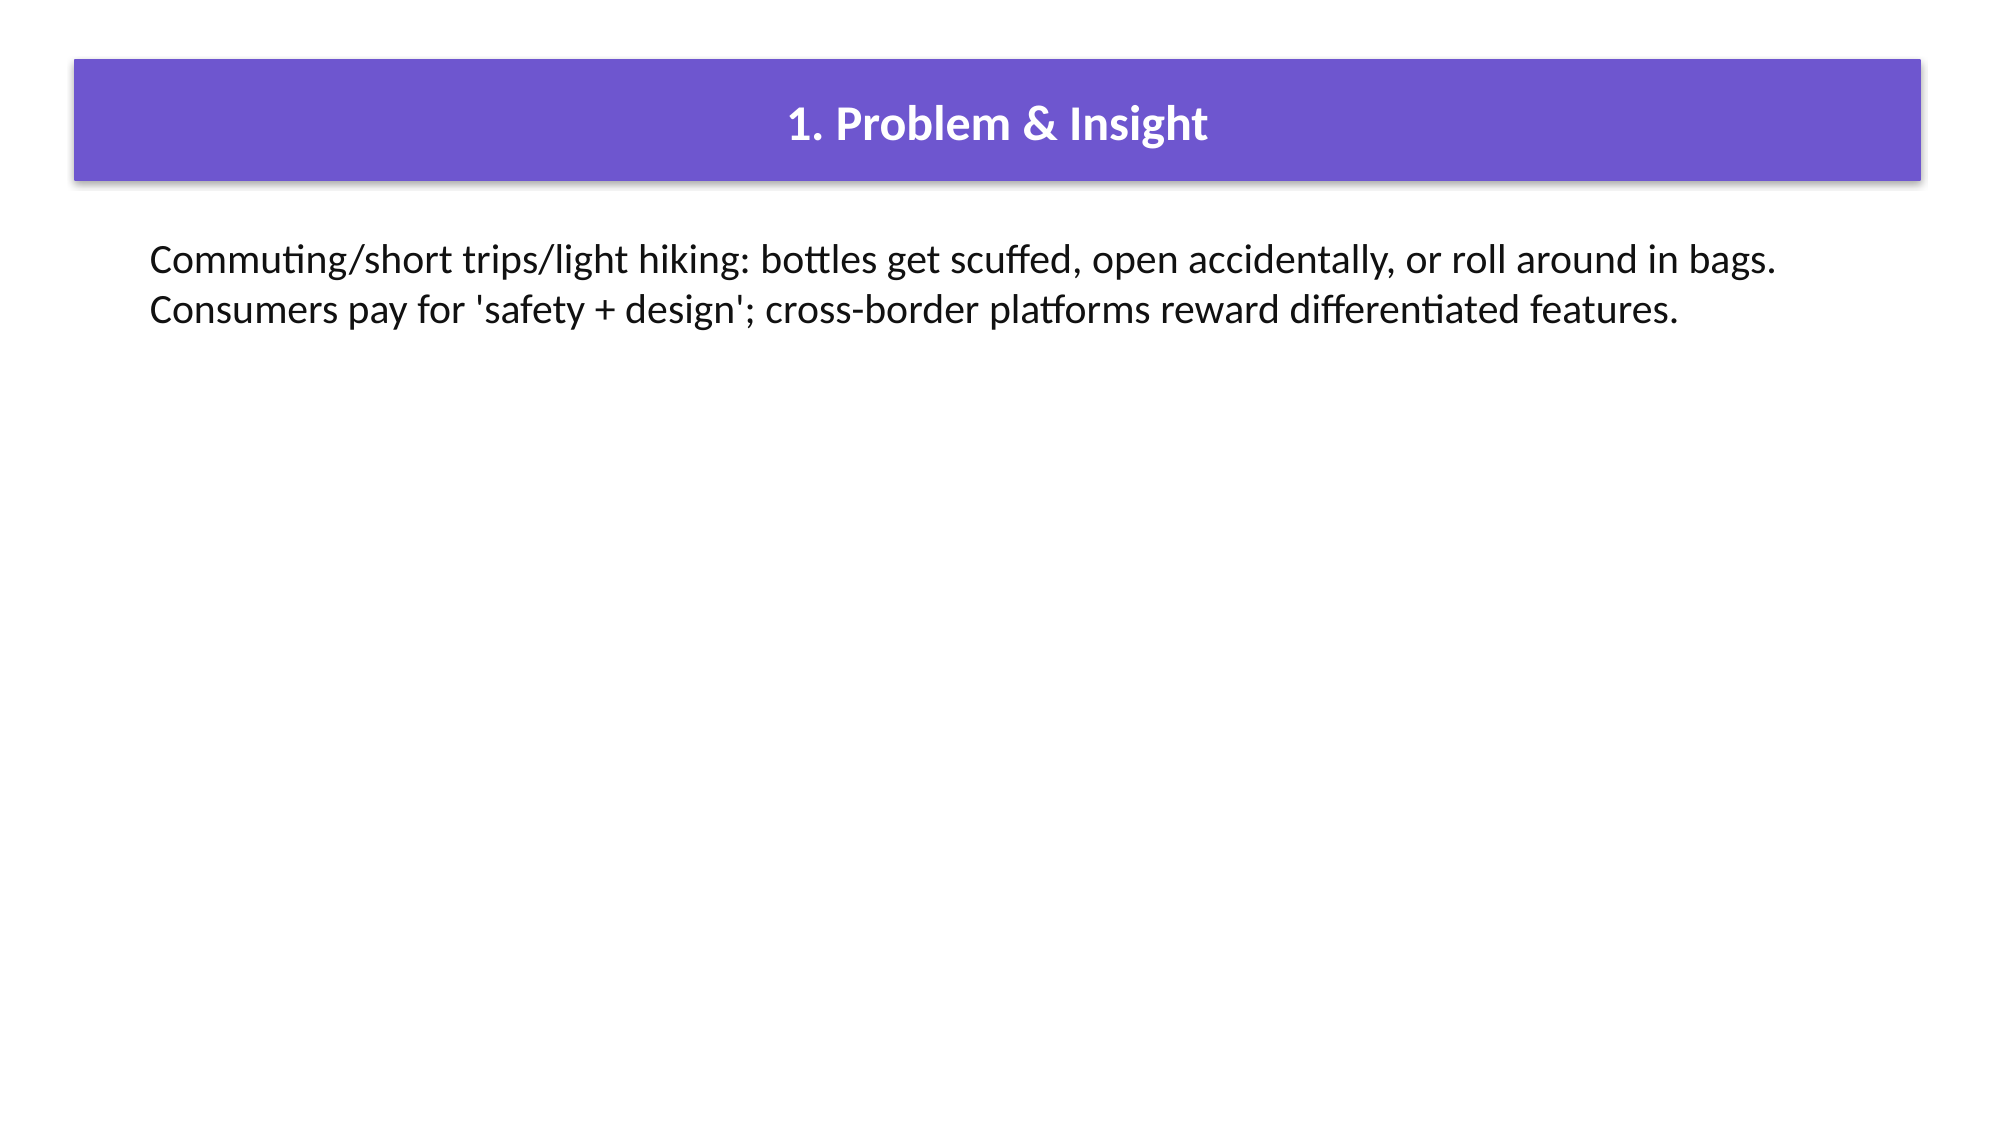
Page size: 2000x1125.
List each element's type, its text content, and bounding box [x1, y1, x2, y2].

text_box Commuting/short trips/light hiking: bottles get scuffed, open accidentally, or roll around in bags. Consumers pay for 'safety + design'; cross-border platforms reward differentiated features. [134, 224, 1890, 340]
text_box 1. Problem & Insight [74, 59, 1921, 181]
